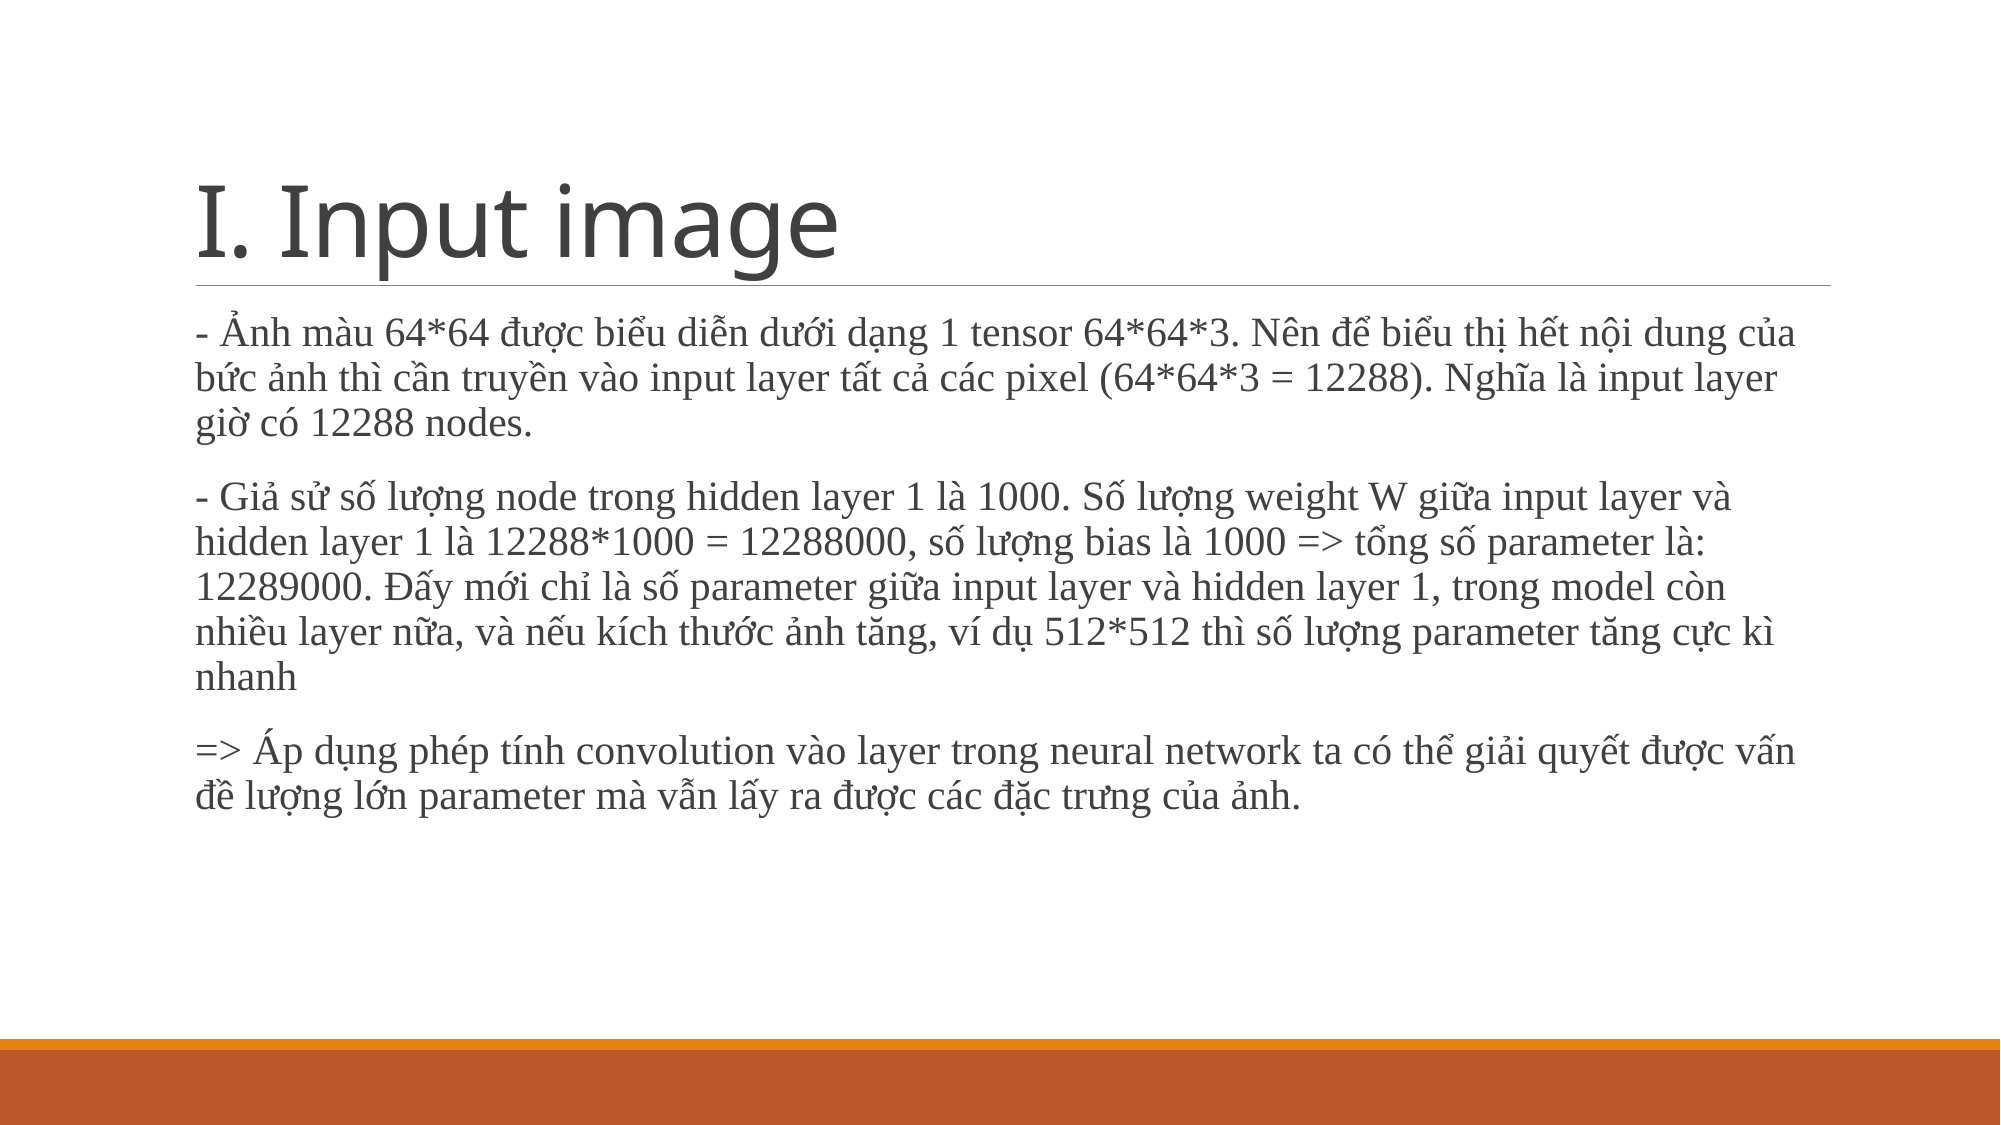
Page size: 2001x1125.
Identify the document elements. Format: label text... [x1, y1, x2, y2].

list - Ảnh màu 64*64 được biểu diễn dưới dạng 1 tensor 64*64*3. Nên để biểu thị hết nội dung của bức ảnh thì cần truyền vào input layer tất cả các pixel (64*64*3 = 12288). Nghĩa là input layer giờ có 12288 nodes. - Giả sử số lượng node trong hidden layer 1 là 1000. Số lượng weight W giữa input layer và hidden layer 1 là 12288*1000 = 12288000, số lượng bias là 1000 => tổng số parameter là: 12289000. Đấy mới chỉ là số parameter giữa input layer và hidden layer 1, trong model còn nhiều layer nữa, và nếu kích thước ảnh tăng, ví dụ 512*512 thì số lượng parameter tăng cực kì nhanh => Áp dụng phép tính convolution vào layer trong neural network ta có thể giải quyết được vấn đề lượng lớn parameter mà vẫn lấy ra được các đặc trưng của ảnh. [180, 302, 1830, 963]
title I. Input image [180, 47, 1830, 285]
